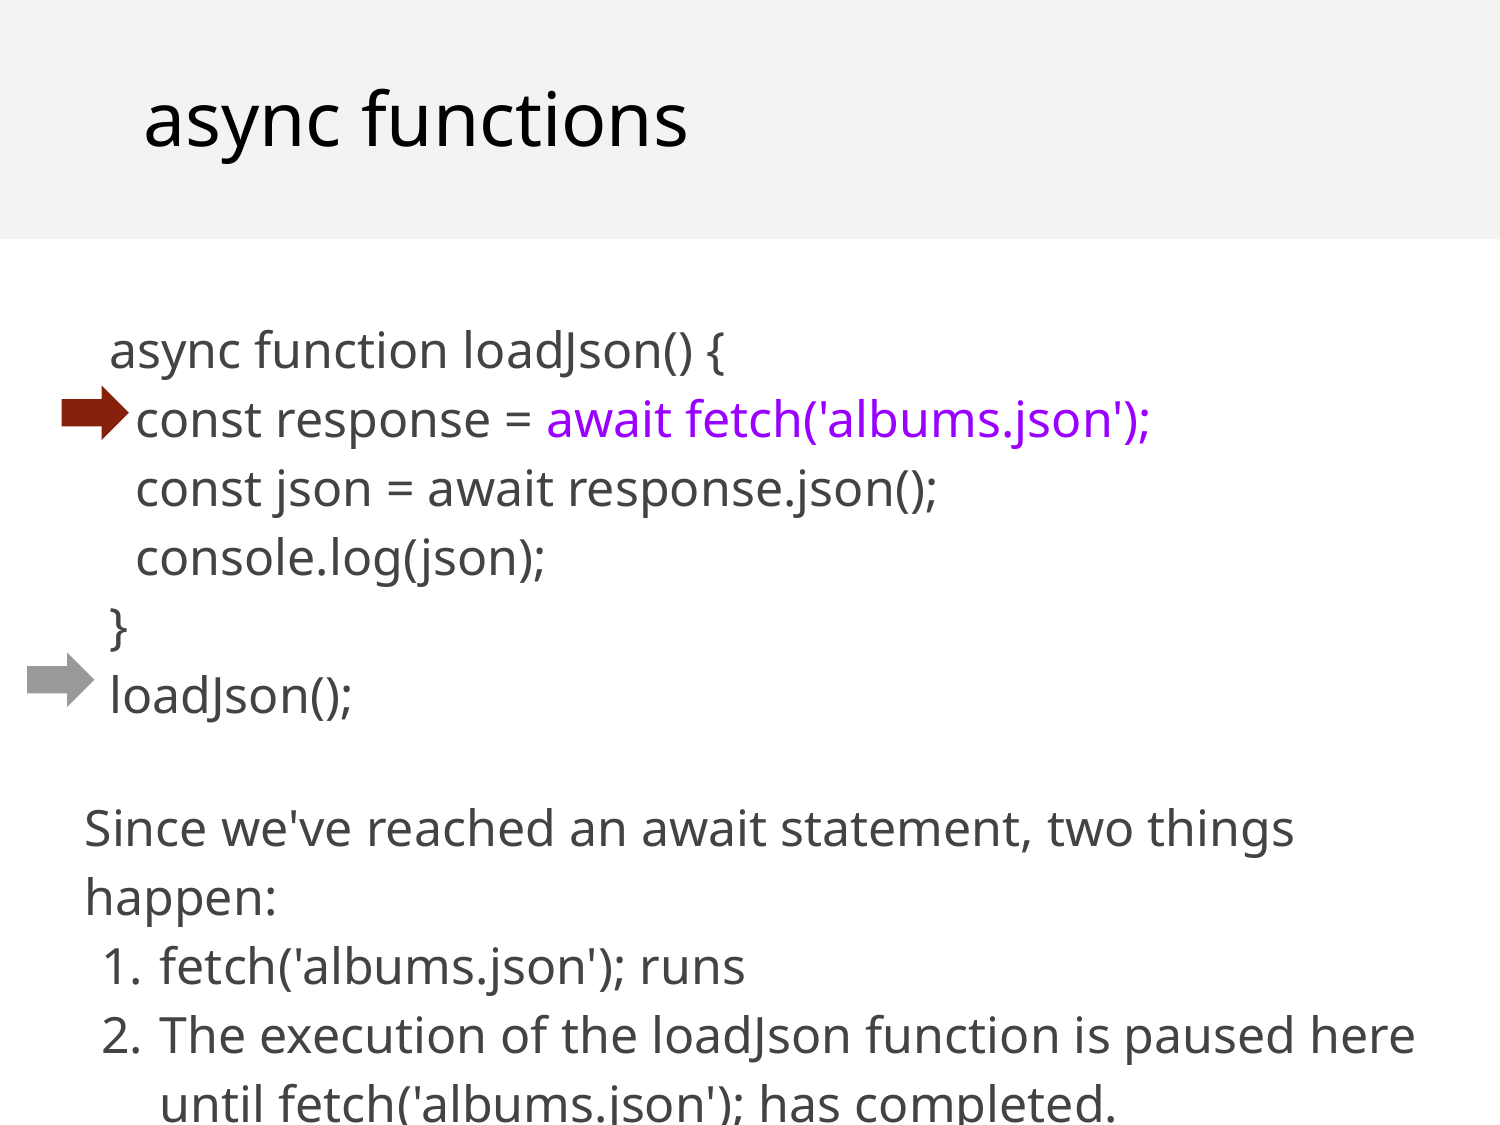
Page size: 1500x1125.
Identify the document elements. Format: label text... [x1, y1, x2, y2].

text_box [61, 385, 129, 440]
text_box async functions [128, 56, 1372, 183]
text_box [27, 652, 95, 708]
text_box Since we've reached an await statement, two things happen: fetch('albums.json'); runs The execution of the loadJson function is paused here until fetch('albums.json'); has completed. [69, 772, 1481, 1101]
text_box async function loadJson() { const response = await fetch('albums.json'); const json = await response.json(); console.log(json); } loadJson(); [94, 294, 1410, 743]
